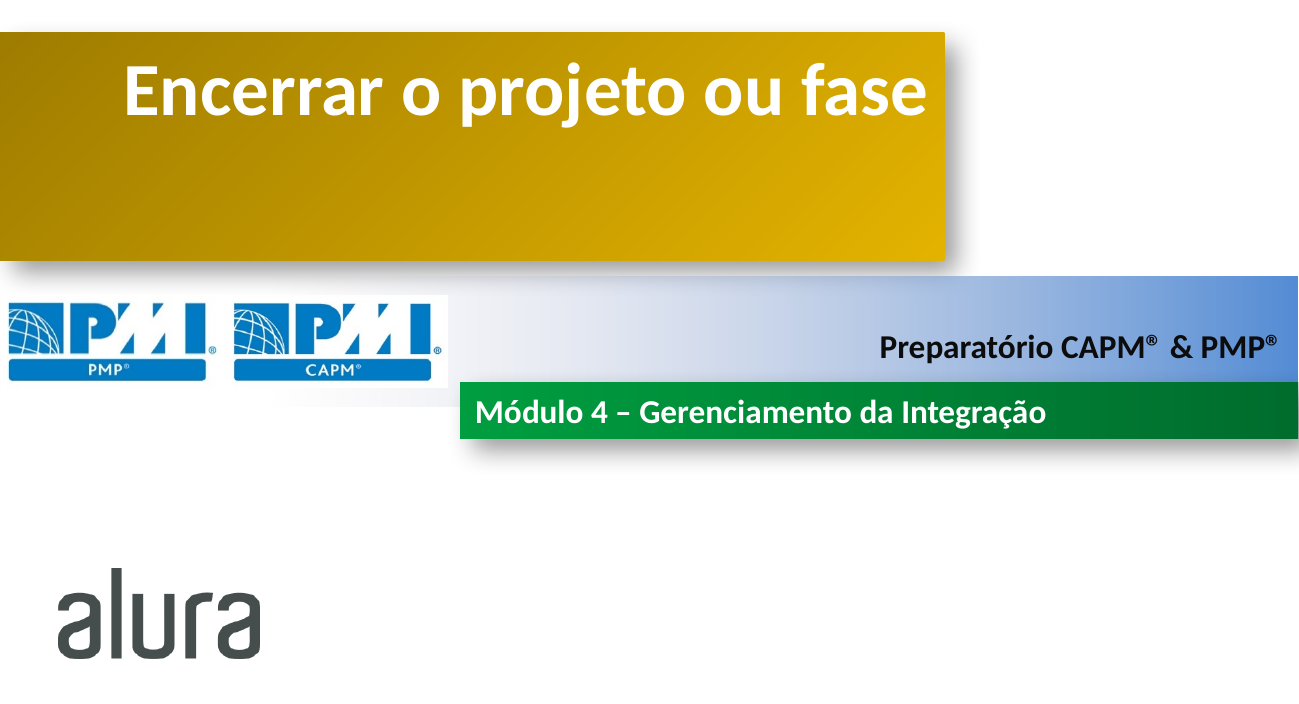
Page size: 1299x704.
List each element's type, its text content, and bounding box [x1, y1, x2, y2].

text_box Preparatório CAPM® & PMP® [452, 317, 1298, 374]
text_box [0, 294, 449, 390]
text_box [270, 374, 1298, 407]
text_box Encerrar o projeto ou fase [0, 32, 945, 261]
picture [58, 568, 260, 660]
text_box Módulo 4 – Gerenciamento da Integração [460, 382, 1299, 439]
text_box [270, 276, 1298, 317]
